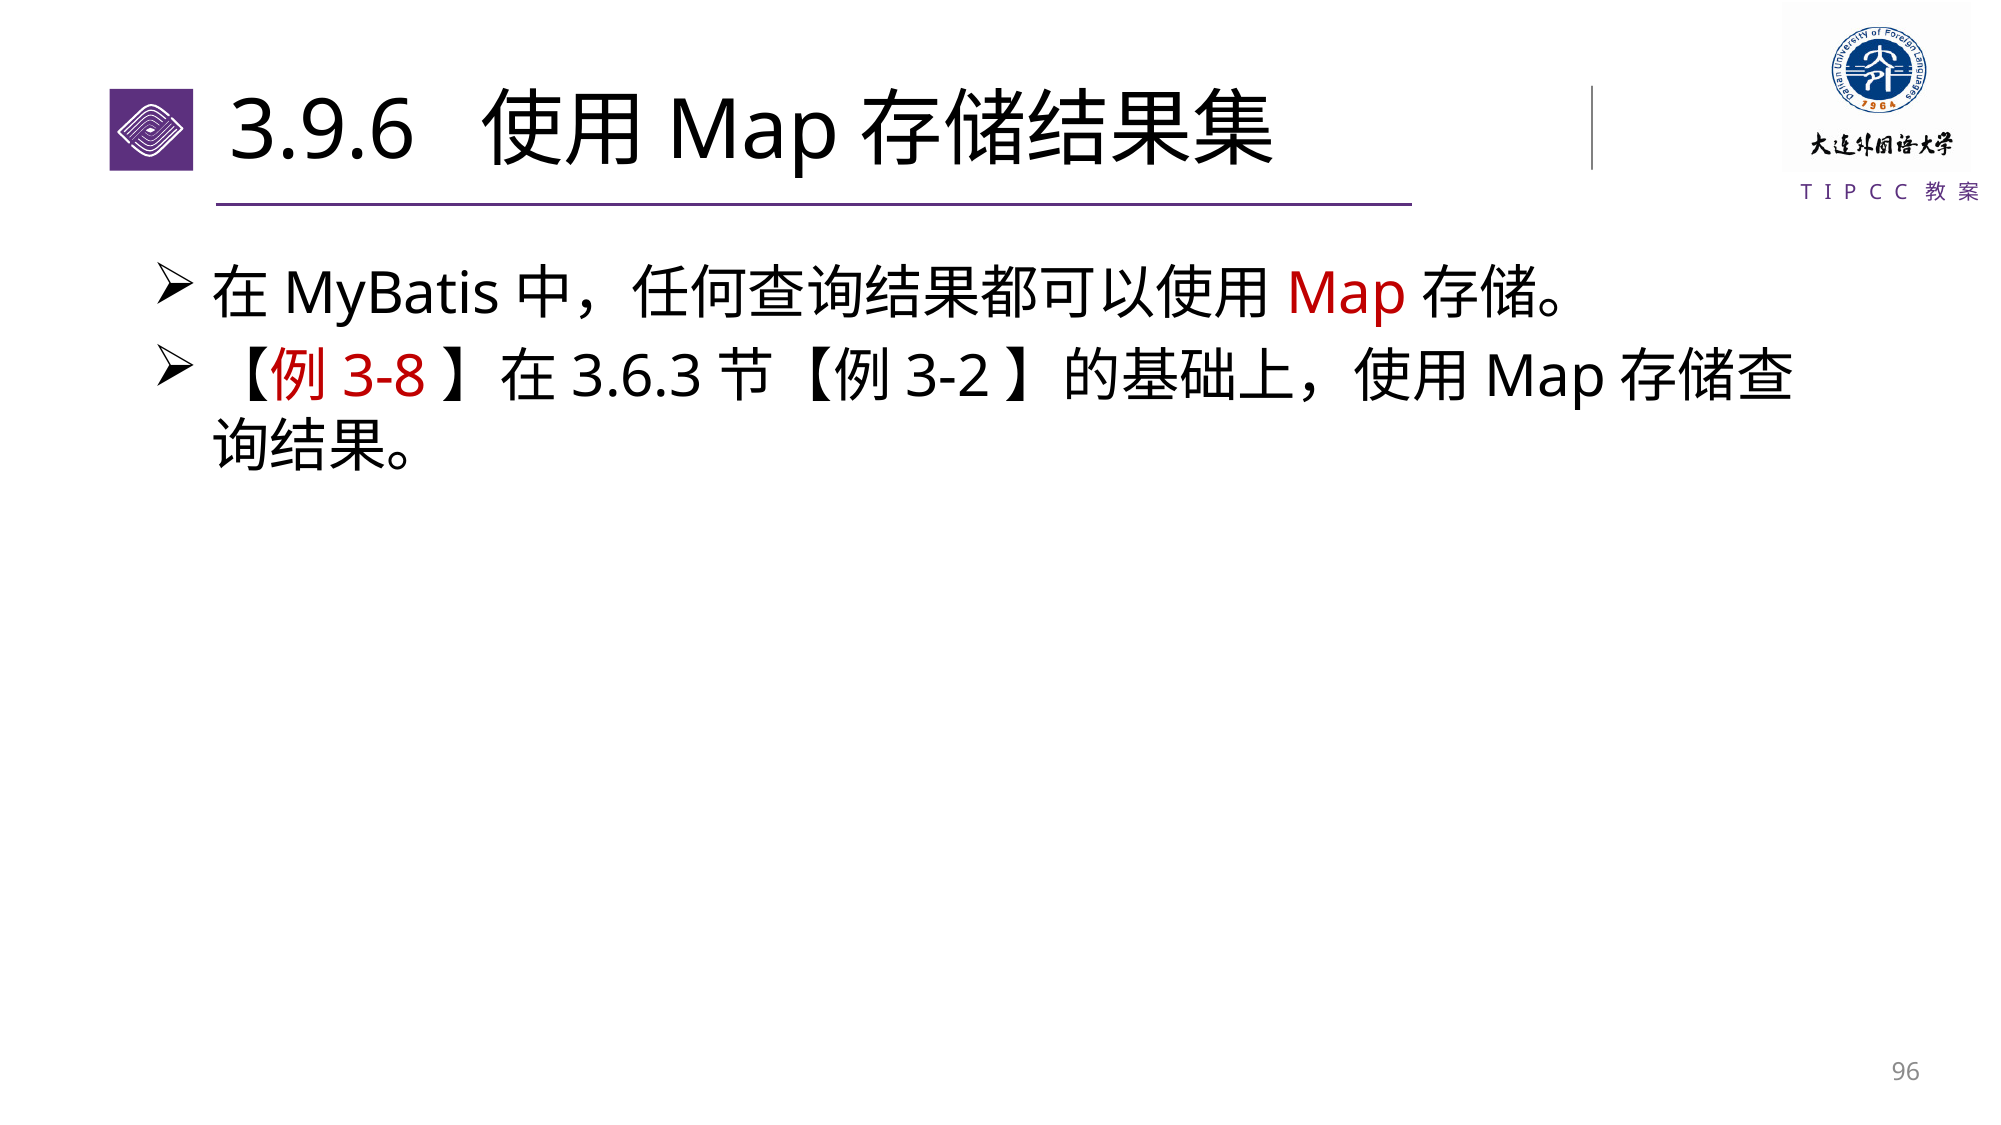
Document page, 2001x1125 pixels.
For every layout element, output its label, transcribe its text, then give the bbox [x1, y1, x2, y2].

picture [1782, 2, 1971, 172]
title 3.9.6 使用Map存储结果集 [214, 59, 1564, 205]
slide_number 95 [1485, 1042, 1936, 1103]
list 在MyBatis中，任何查询结果都可以使用Map存储。 【例3-8】在3.6.3节【例3-2】的基础上，使用Map存储查询结果。 [137, 247, 1863, 1001]
